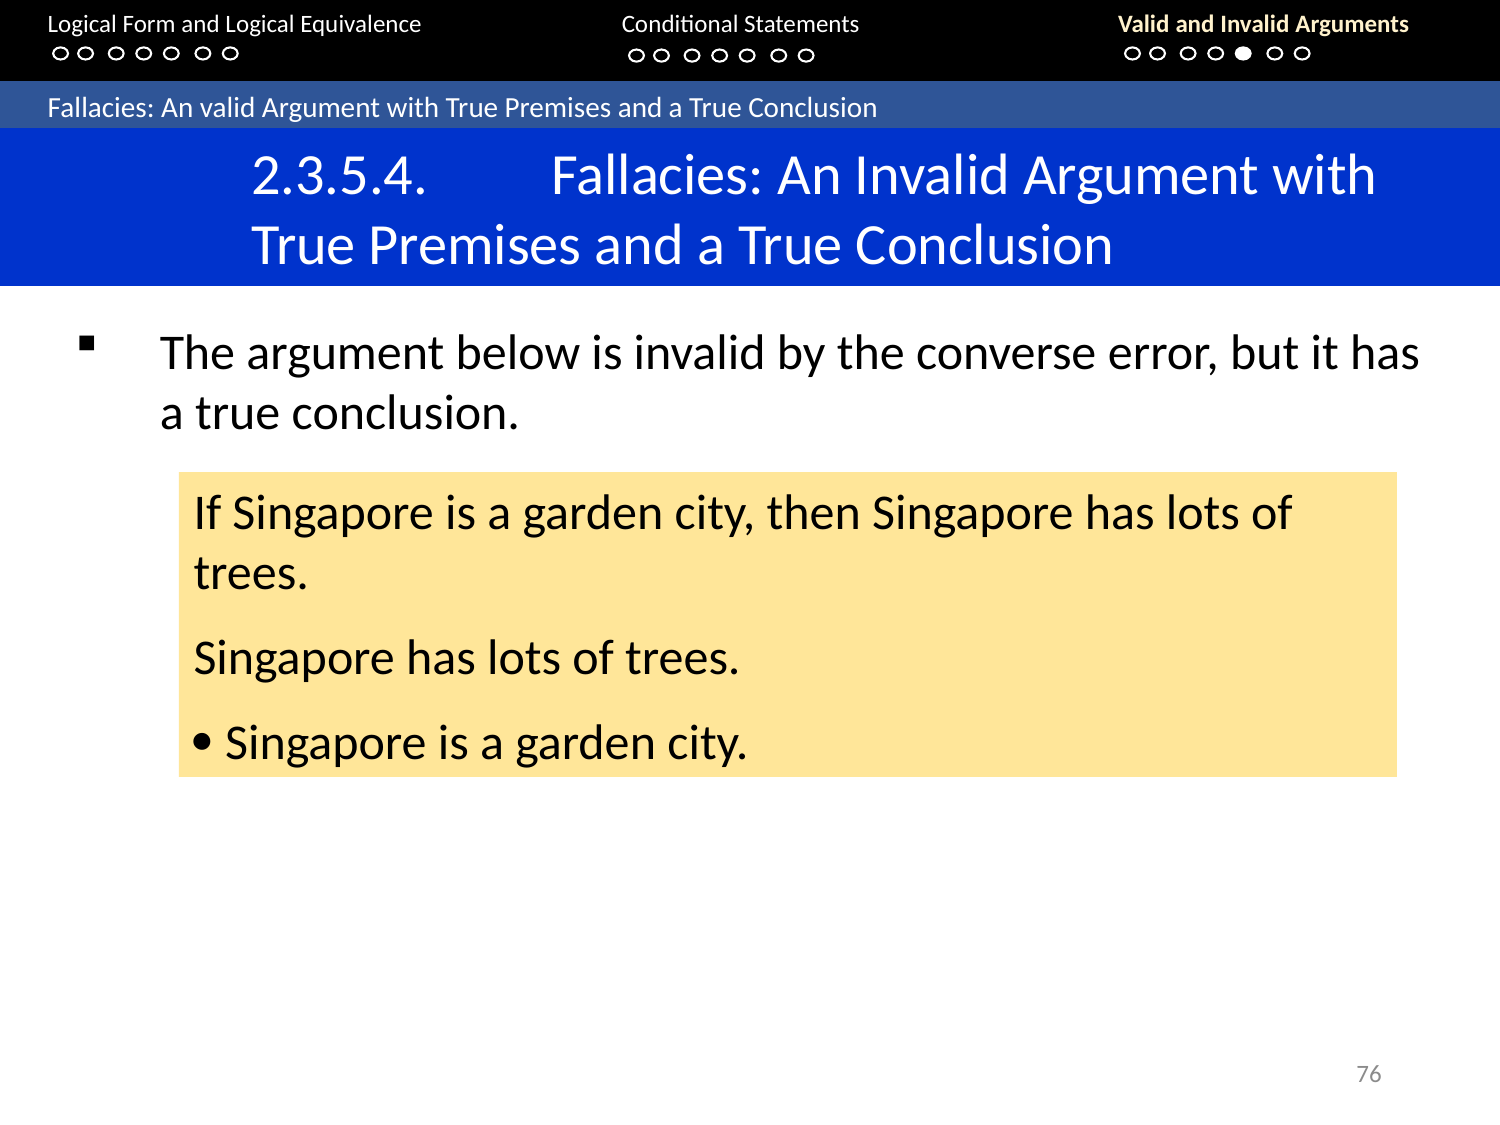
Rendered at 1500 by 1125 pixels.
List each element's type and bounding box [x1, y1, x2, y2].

text_box [60, 311, 1453, 447]
text_box [178, 472, 1397, 777]
slide_number [1059, 1042, 1397, 1103]
text_box [0, 0, 1500, 286]
